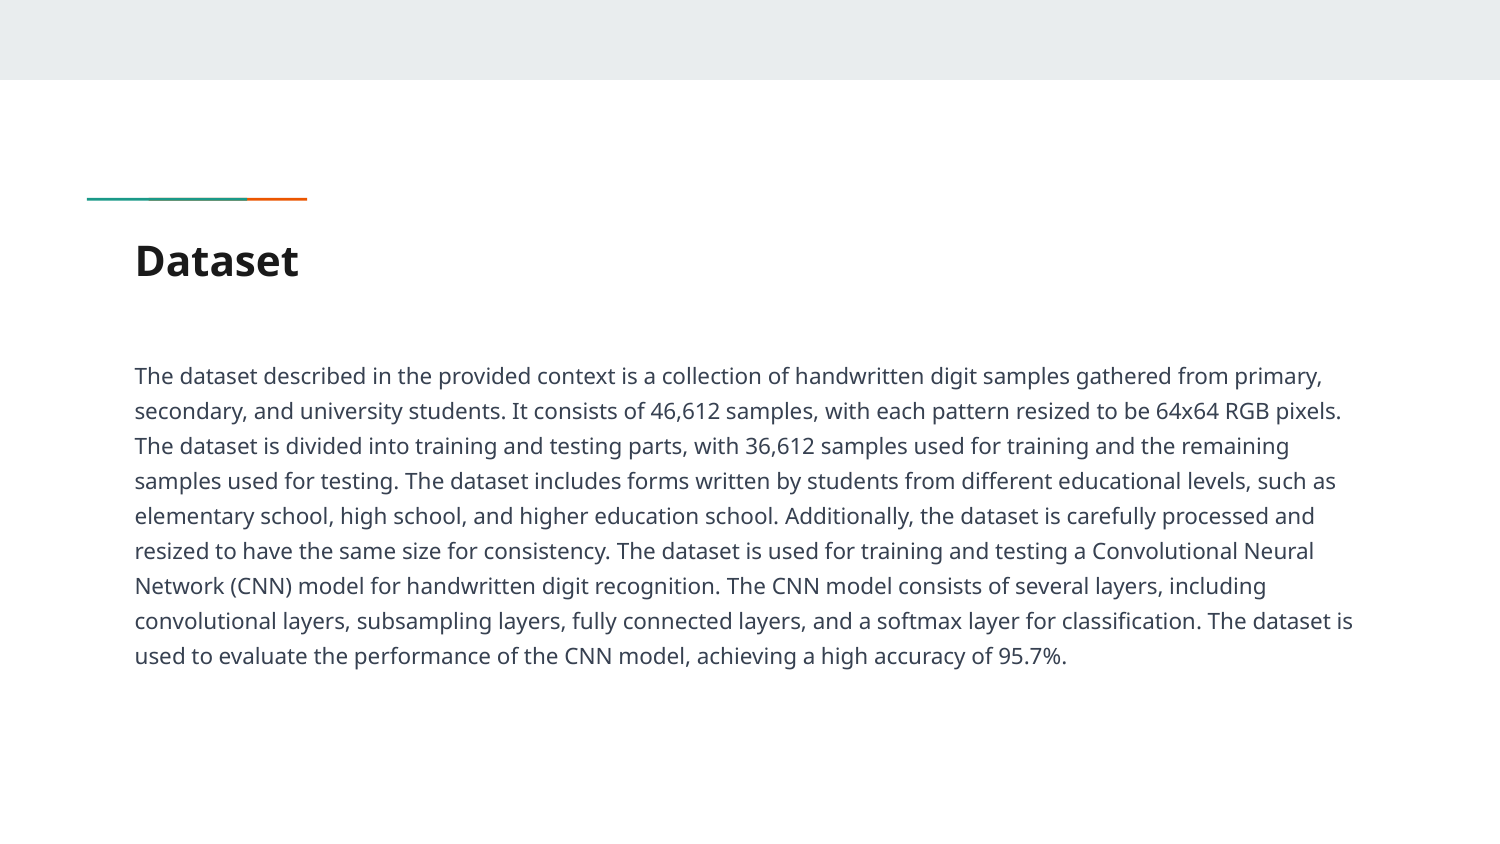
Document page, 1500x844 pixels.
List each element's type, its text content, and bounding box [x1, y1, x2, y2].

list The dataset described in the provided context is a collection of handwritten digit samples gathered from primary, secondary, and university students. It consists of 46,612 samples, with each pattern resized to be 64x64 RGB pixels. The dataset is divided into training and testing parts, with 36,612 samples used for training and the remaining samples used for testing. The dataset includes forms written by students from different educational levels, such as elementary school, high school, and higher education school. Additionally, the dataset is carefully processed and resized to have the same size for consistency. The dataset is used for training and testing a Convolutional Neural Network (CNN) model for handwritten digit recognition. The CNN model consists of several layers, including convolutional layers, subsampling layers, fully connected layers, and a softmax layer for classification. The dataset is used to evaluate the performance of the CNN model, achieving a high accuracy of 95.7%. [119, 341, 1381, 712]
title Dataset [119, 216, 1381, 305]
